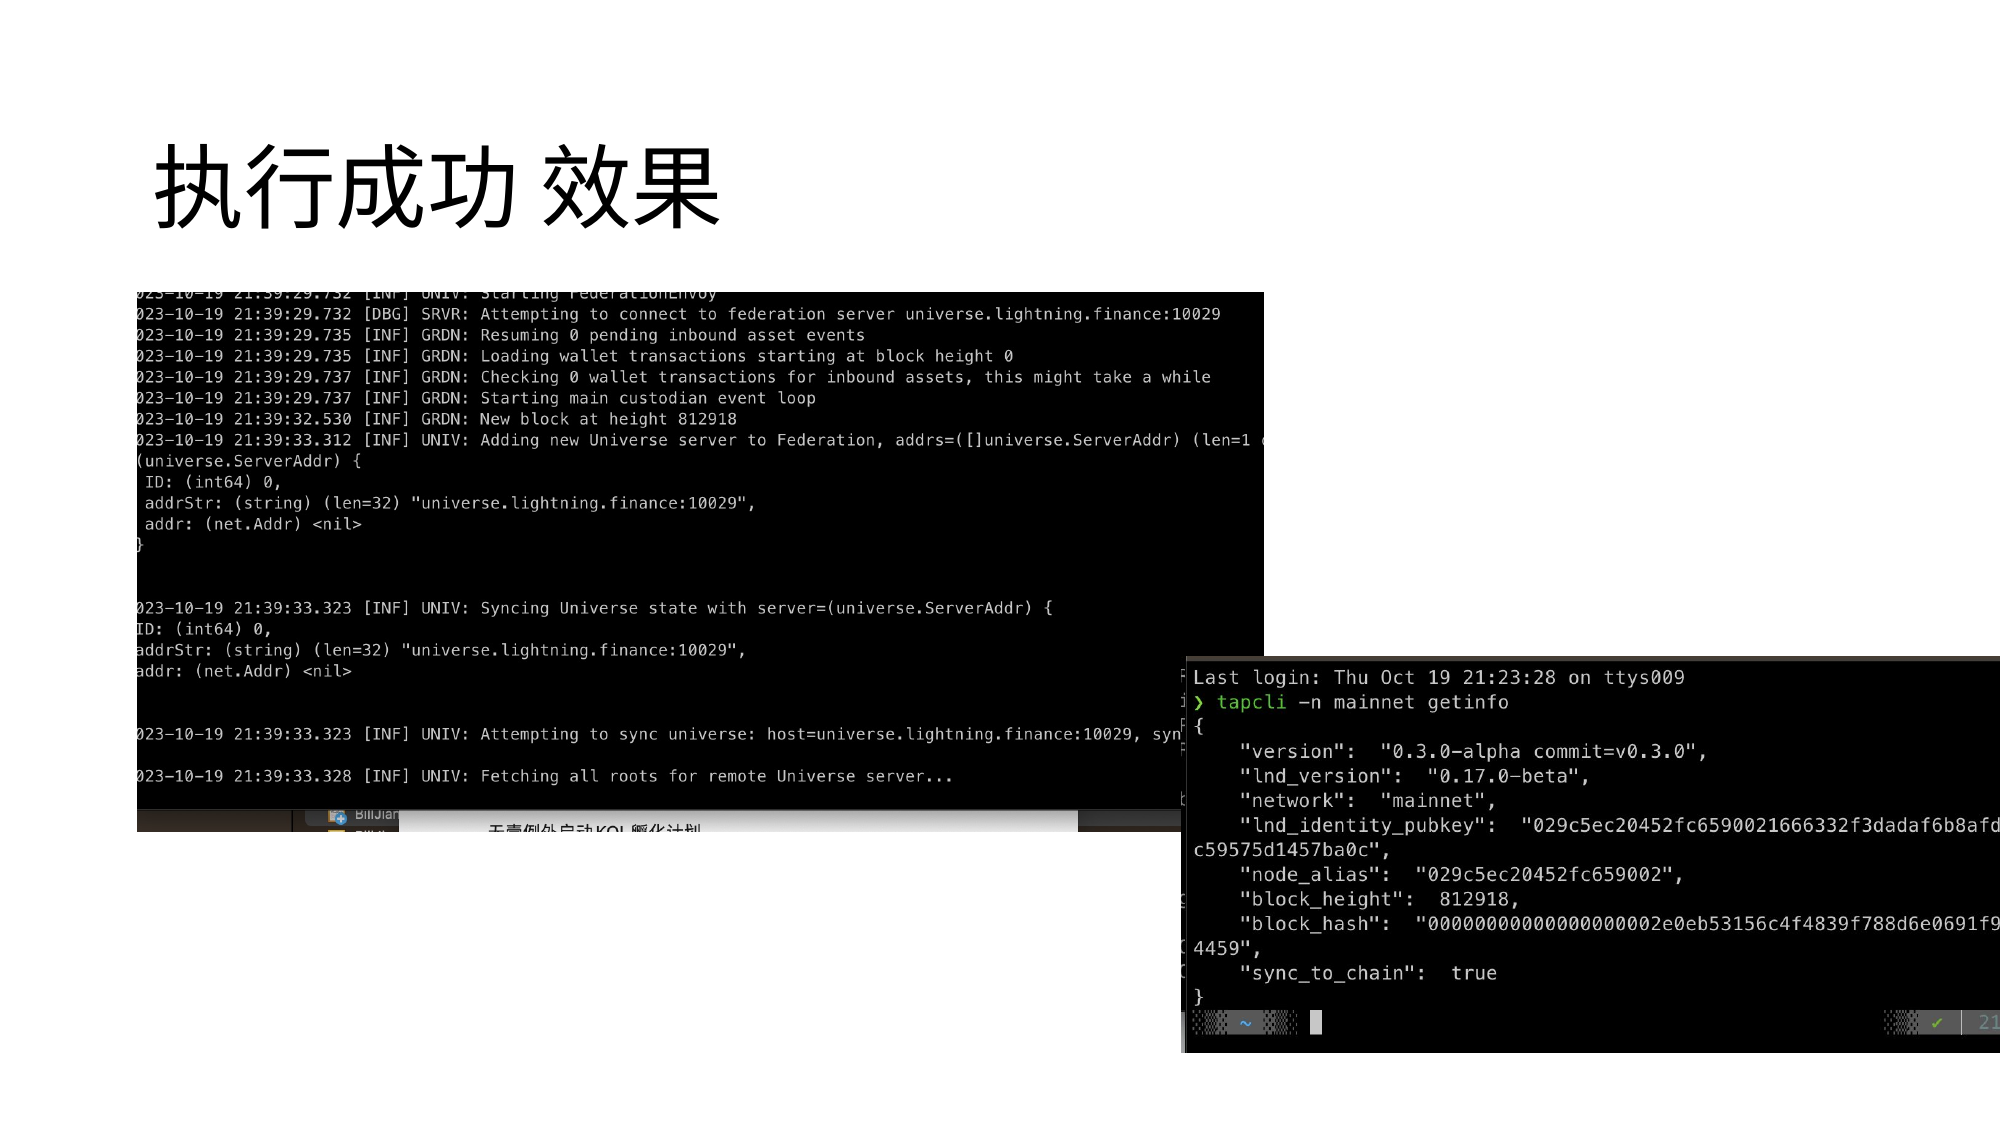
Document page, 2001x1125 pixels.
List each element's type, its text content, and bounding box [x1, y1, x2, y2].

picture [137, 292, 2000, 1053]
title 执行成功 效果 [137, 59, 1863, 278]
